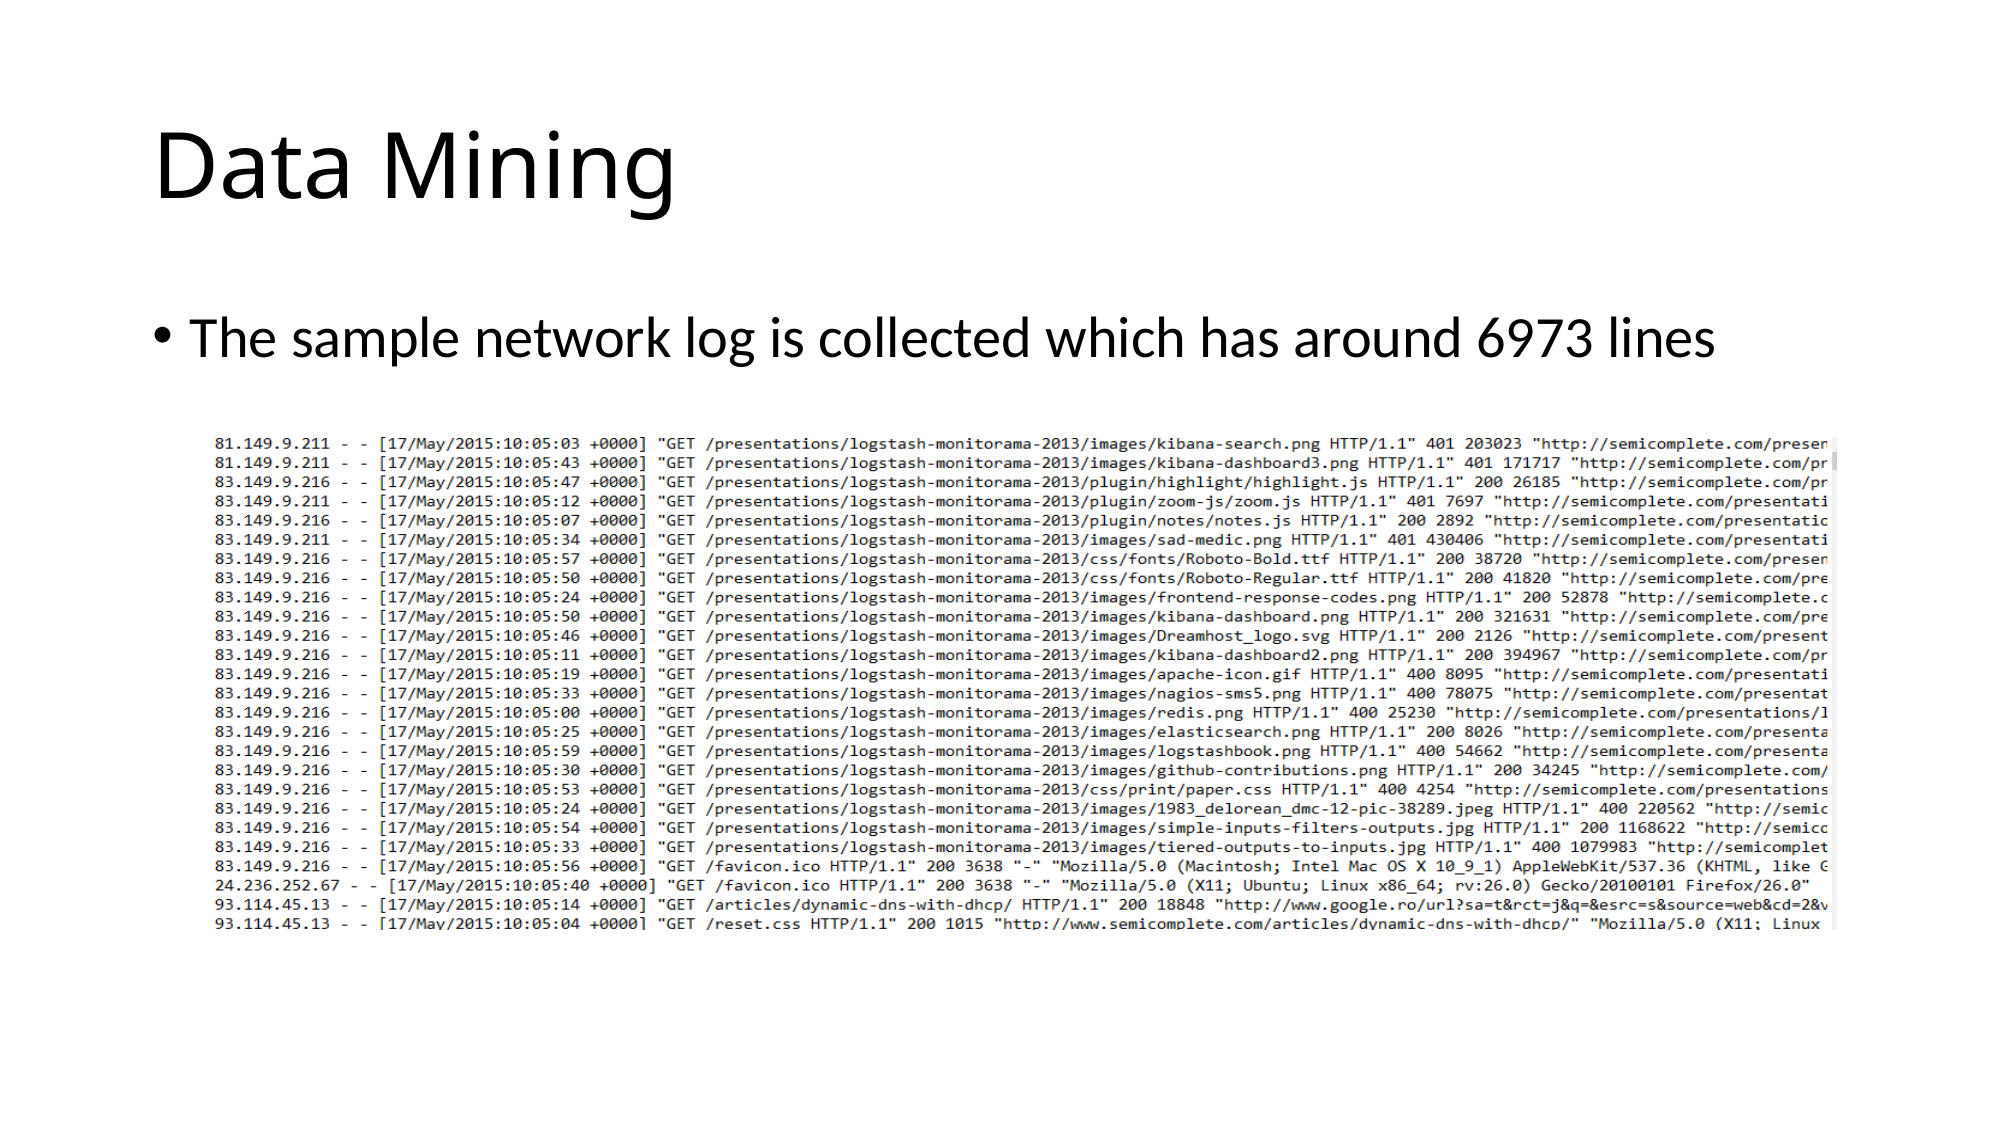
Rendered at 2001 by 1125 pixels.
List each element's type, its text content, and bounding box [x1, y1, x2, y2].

picture [210, 437, 1837, 930]
title Data Mining [137, 59, 1863, 278]
list The sample network log is collected which has around 6973 lines [137, 299, 1863, 1014]
